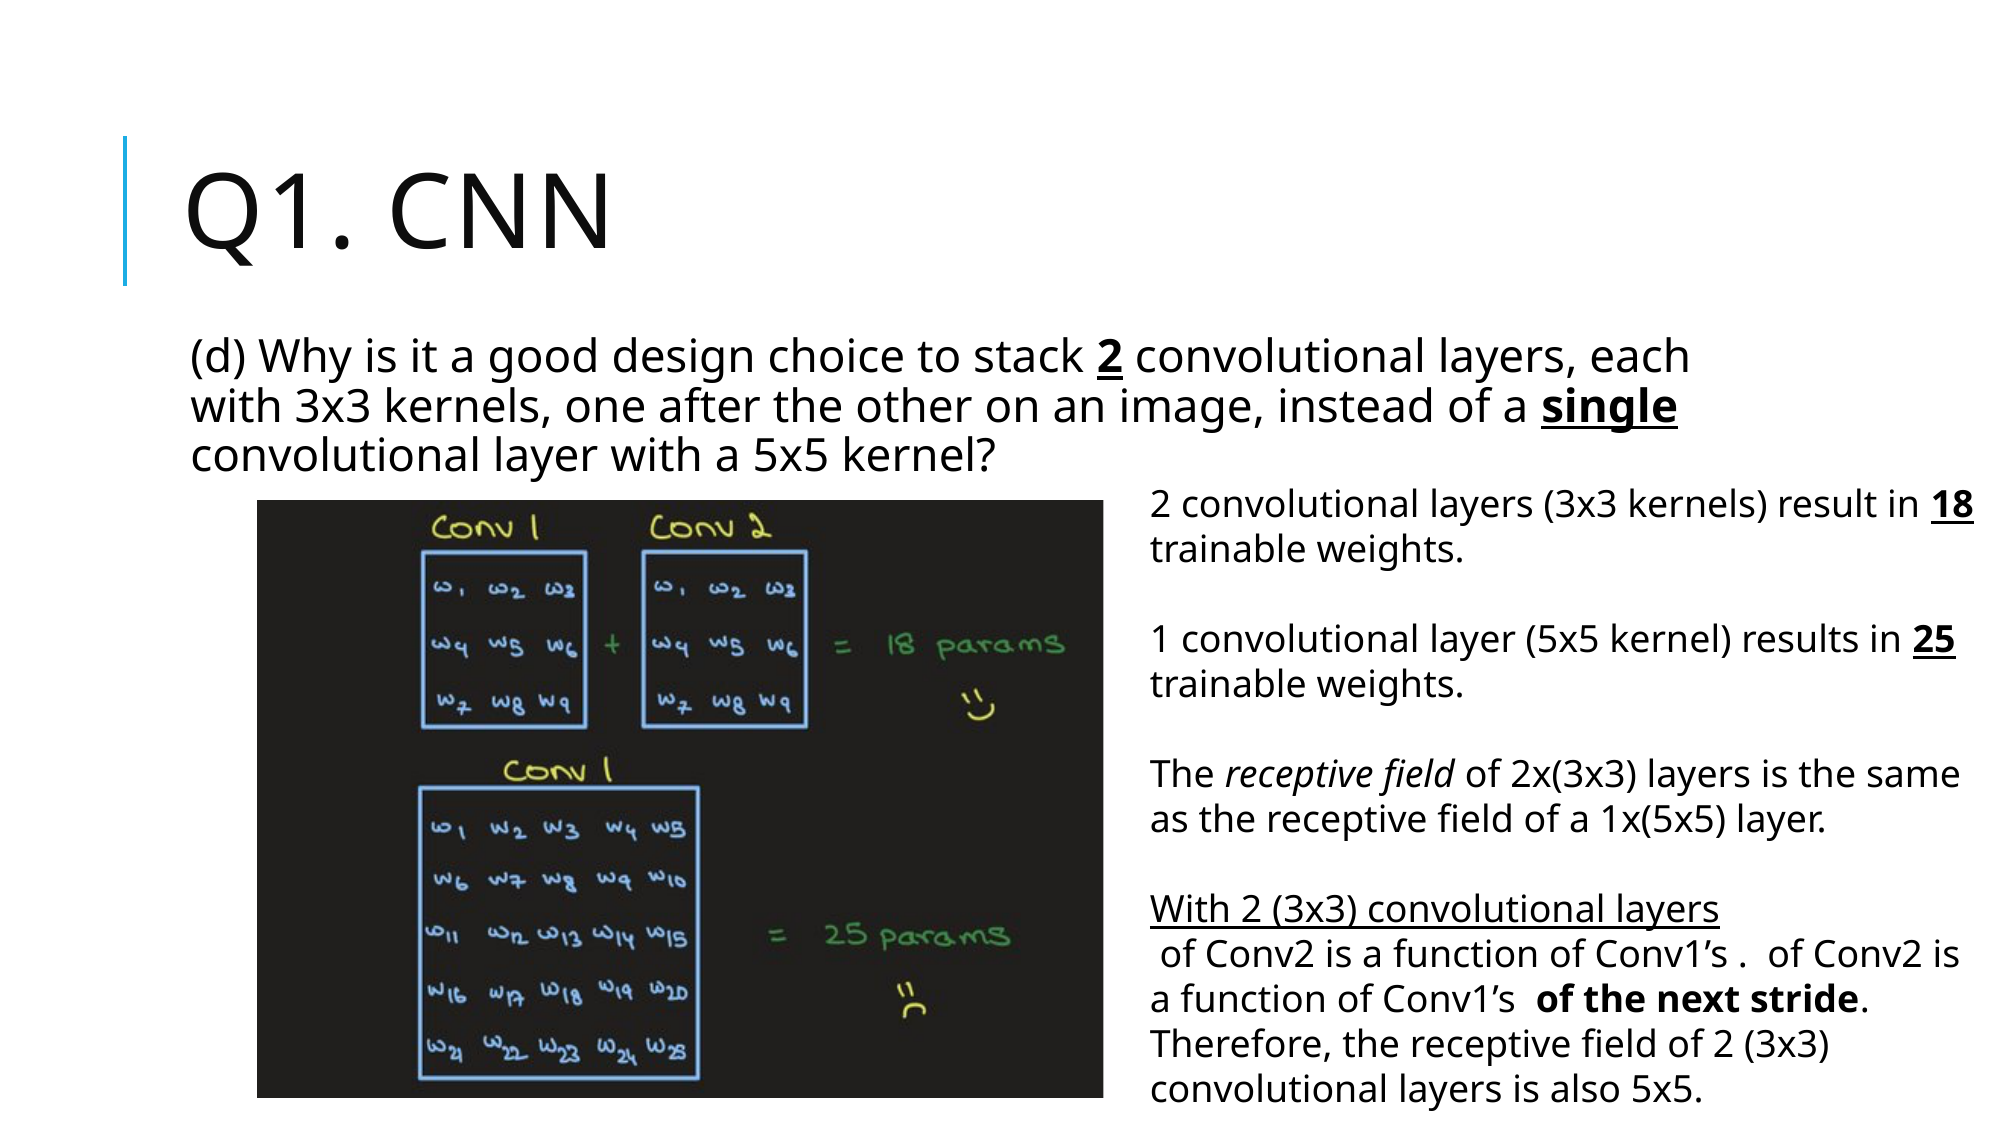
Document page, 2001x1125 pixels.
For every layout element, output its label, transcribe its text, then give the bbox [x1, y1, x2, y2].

title Q1. CNN [168, 96, 1763, 325]
picture [256, 500, 1104, 1098]
list (d) Why is it a good design choice to stack 2 convolutional layers, each with 3x3 kernels, one after the other on an image, instead of a single convolutional layer with a 5x5 kernel? [168, 325, 1802, 525]
